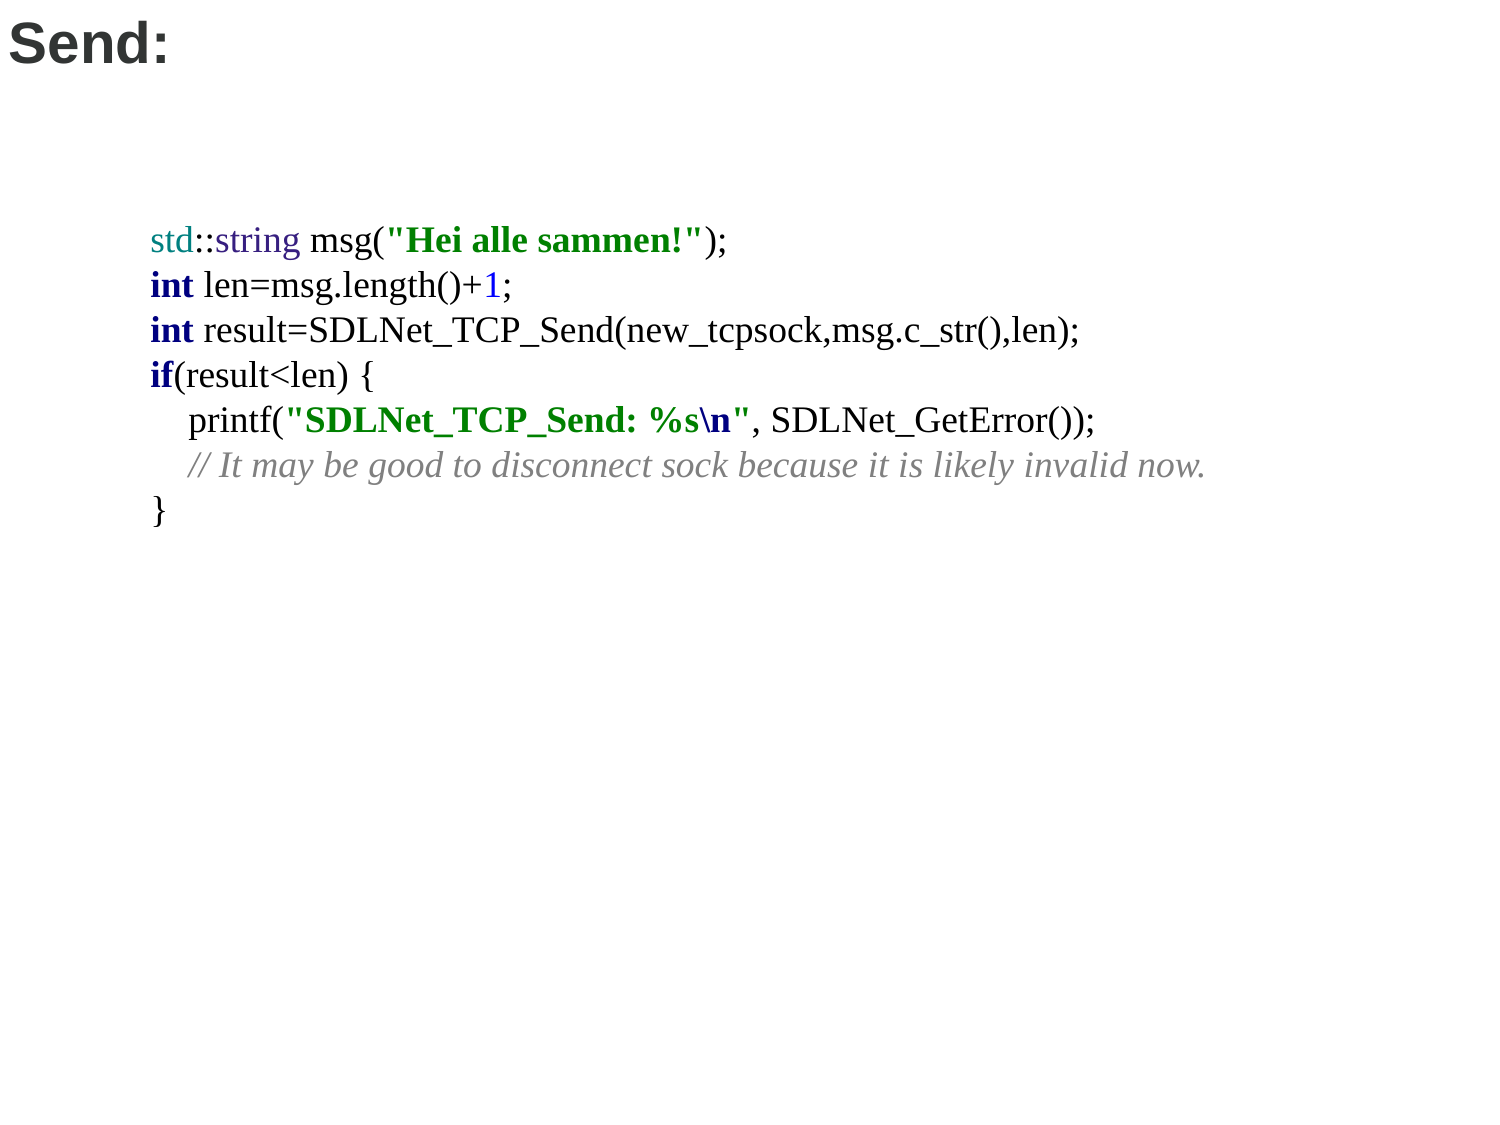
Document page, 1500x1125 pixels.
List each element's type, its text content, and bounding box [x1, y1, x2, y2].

text_box std::string msg("Hei alle sammen!"); int len=msg.length()+1; int result=SDLNet_TCP_Send(new_tcpsock,msg.c_str(),len); if(result<len) { printf("SDLNet_TCP_Send: %s\n", SDLNet_GetError()); // It may be good to disconnect sock because it is likely invalid now. } [135, 208, 1294, 538]
title Send: [0, 0, 1489, 224]
